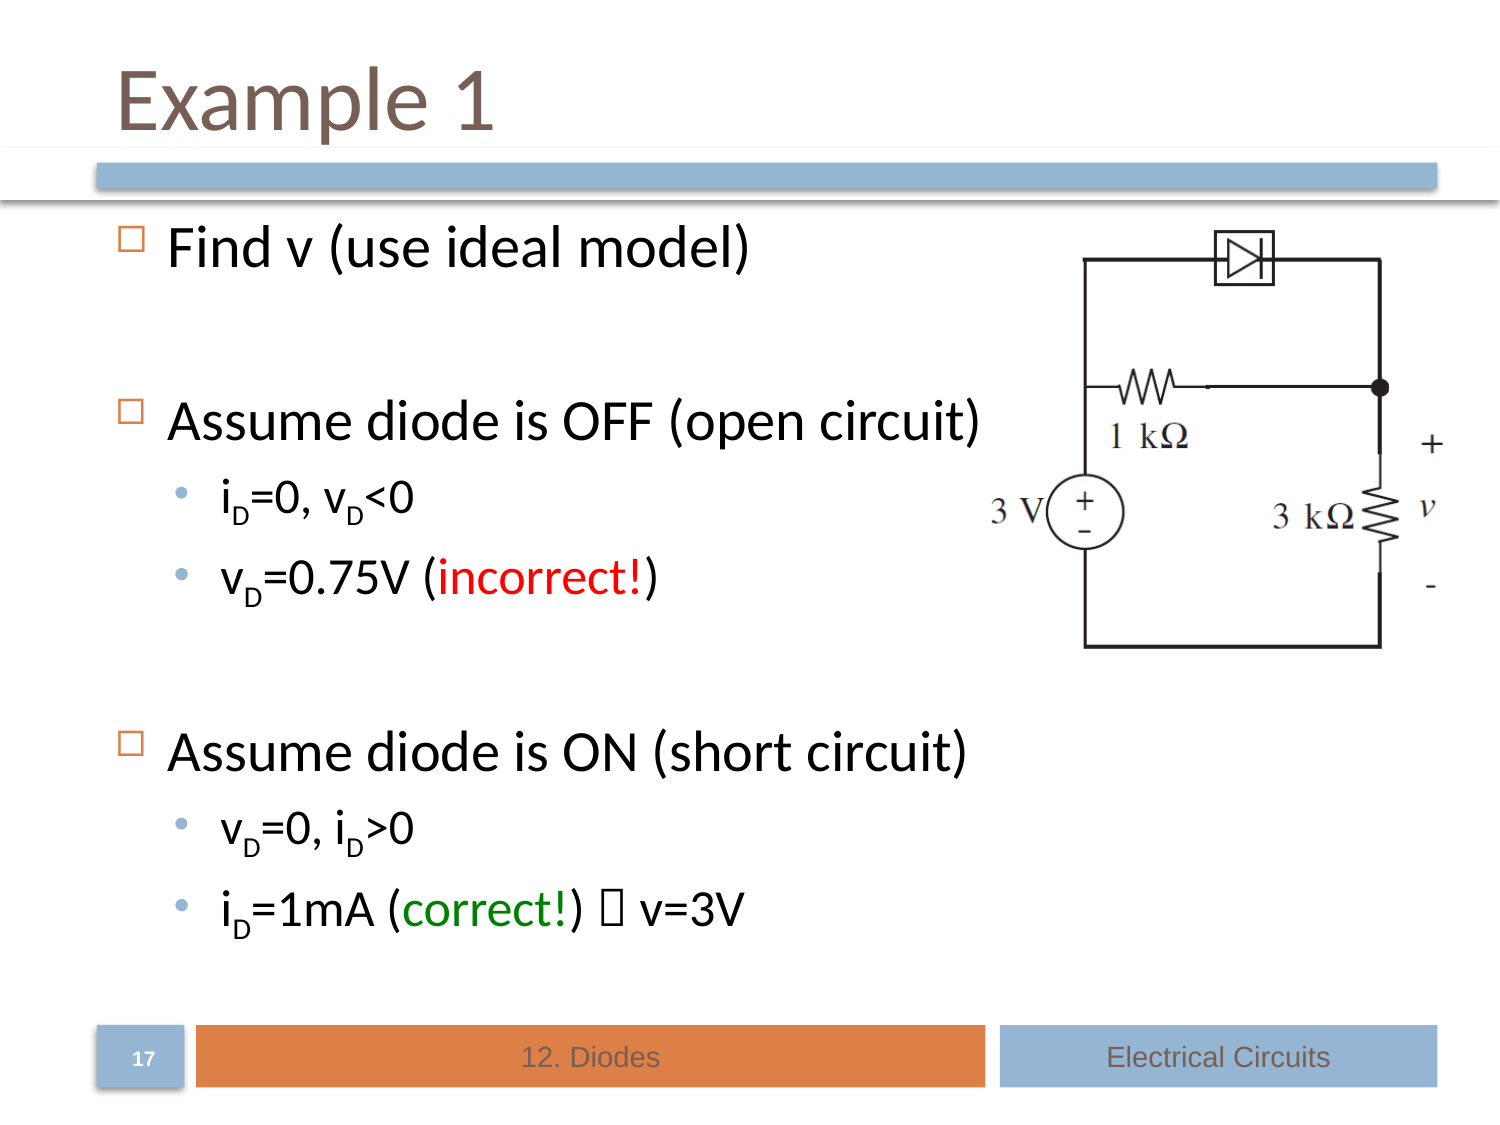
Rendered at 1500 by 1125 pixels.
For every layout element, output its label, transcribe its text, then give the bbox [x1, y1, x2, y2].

picture [987, 224, 1452, 660]
title Example 1 [100, 37, 1438, 150]
list Find v (use ideal model) Assume diode is OFF (open circuit) iD=0, vD<0 vD=0.75V (incorrect!) Assume diode is ON (short circuit) vD=0, iD>0 iD=1mA (correct!)  v=3V [100, 200, 1438, 1000]
footer 12. Diodes [196, 1025, 986, 1088]
slide_number Electrical Circuits [999, 1025, 1438, 1088]
slide_number 17 [99, 1038, 188, 1079]
